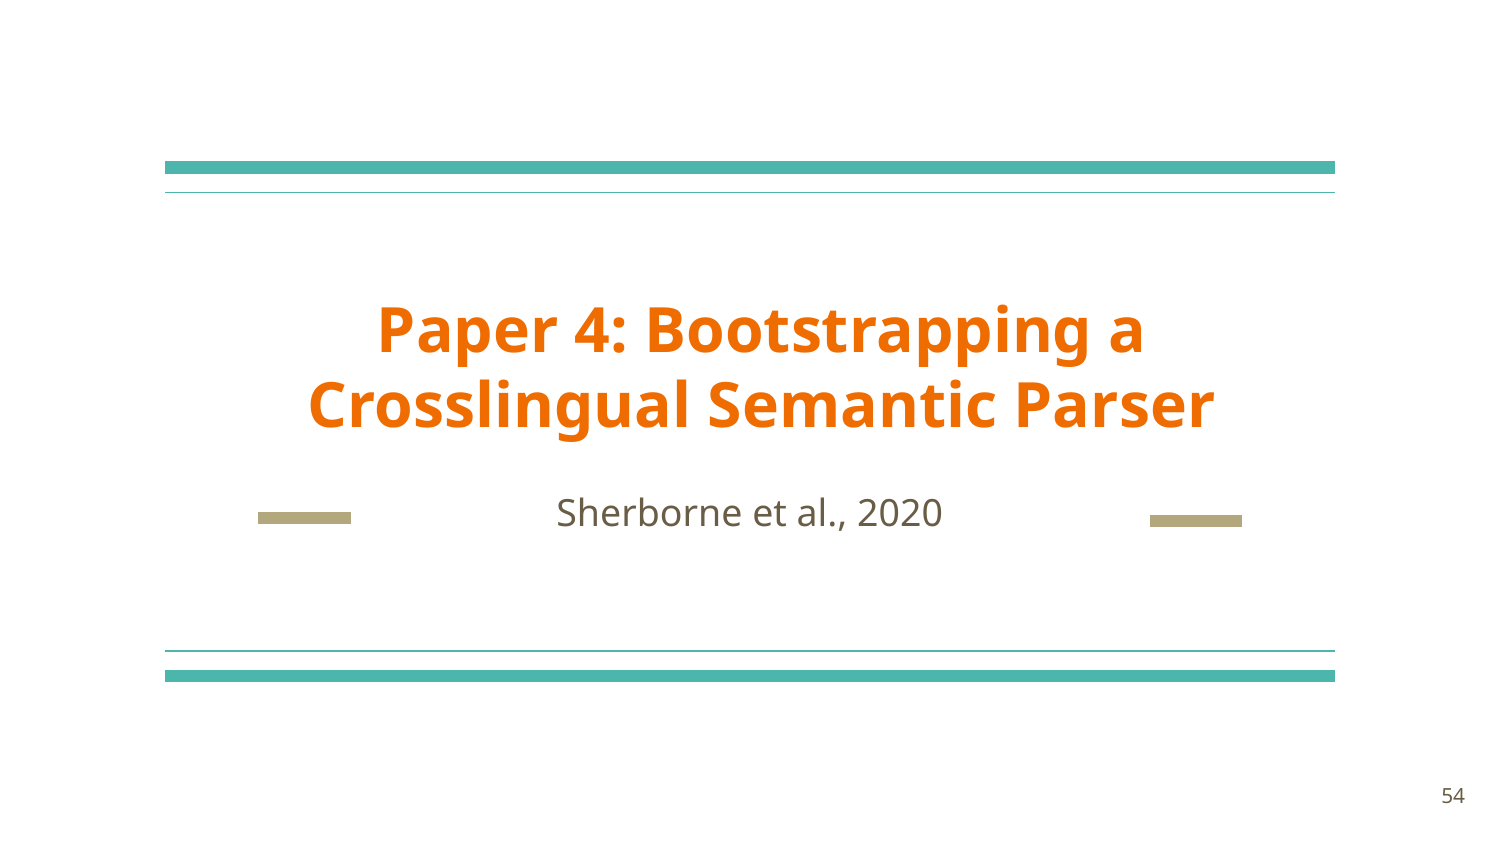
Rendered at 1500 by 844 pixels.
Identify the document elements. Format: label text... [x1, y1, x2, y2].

slide_number ‹#› [1389, 764, 1480, 830]
title Paper 4: Bootstrapping a Crosslingual Semantic Parser [229, 287, 1296, 456]
subtitle Sherborne et al., 2020 [350, 467, 1150, 598]
